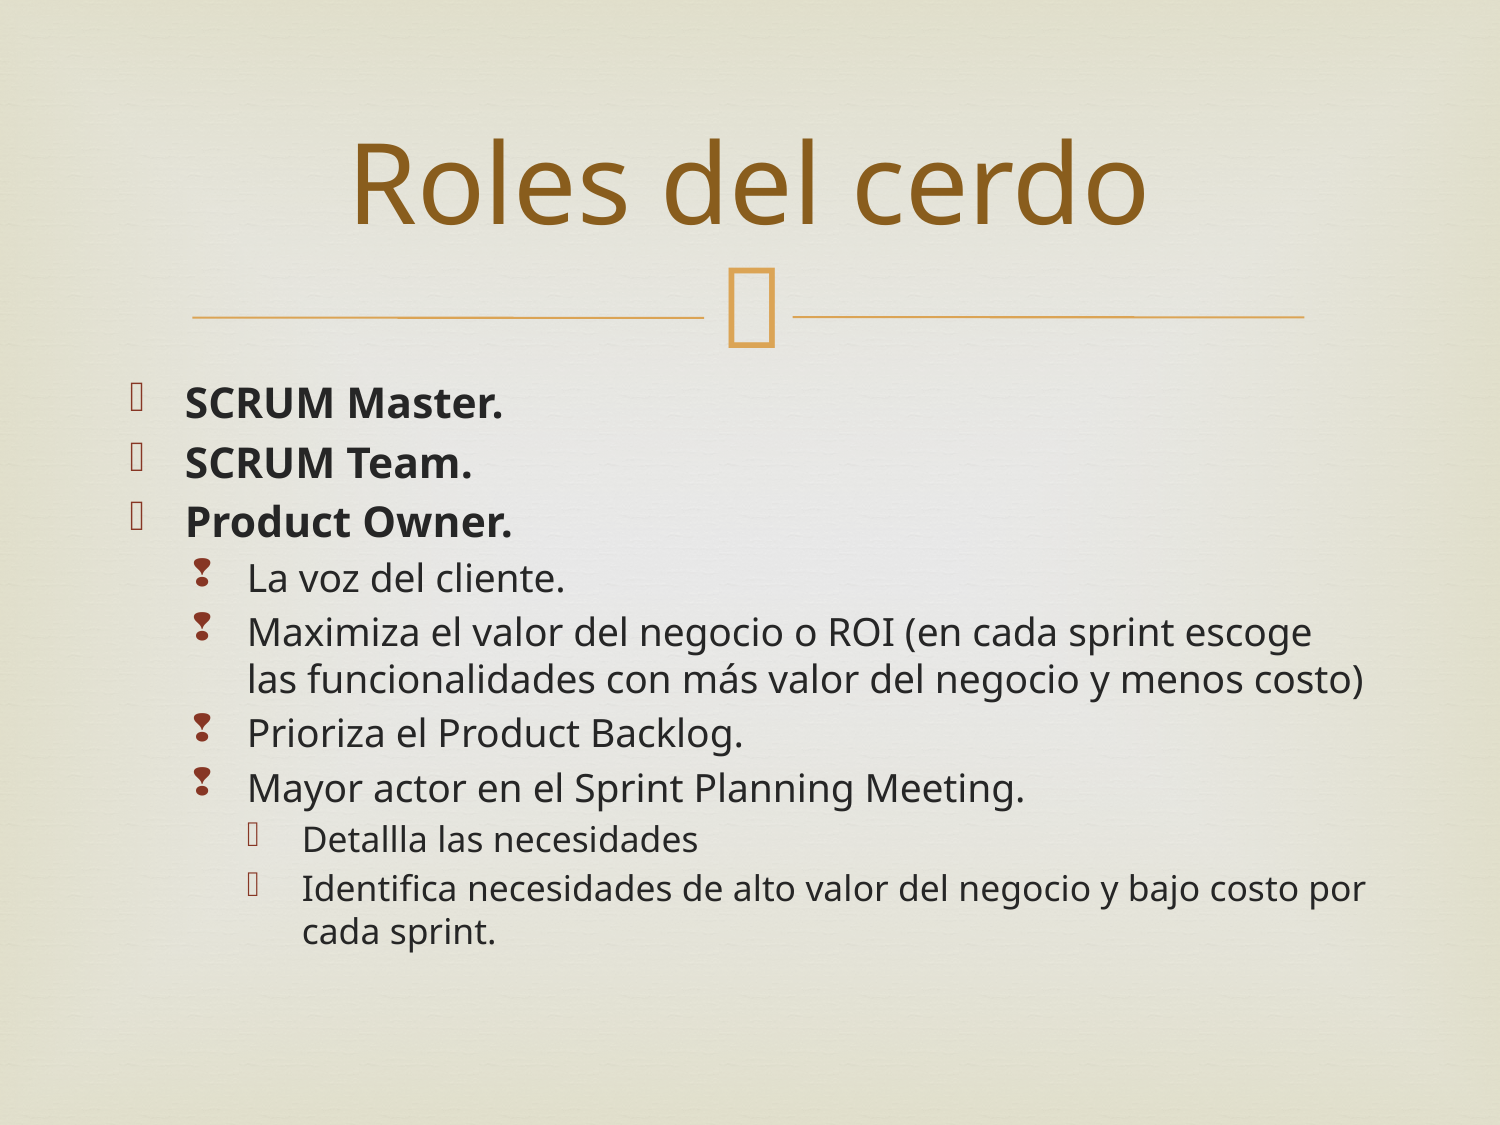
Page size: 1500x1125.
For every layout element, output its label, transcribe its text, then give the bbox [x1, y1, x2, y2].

list SCRUM Master. SCRUM Team. Product Owner. La voz del cliente. Maximiza el valor del negocio o ROI (en cada sprint escoge las funcionalidades con más valor del negocio y menos costo) Prioriza el Product Backlog. Mayor actor en el Sprint Planning Meeting. Detallla las necesidades Identifica necesidades de alto valor del negocio y bajo costo por cada sprint. [114, 368, 1386, 1005]
title Roles del cerdo [112, 93, 1386, 267]
